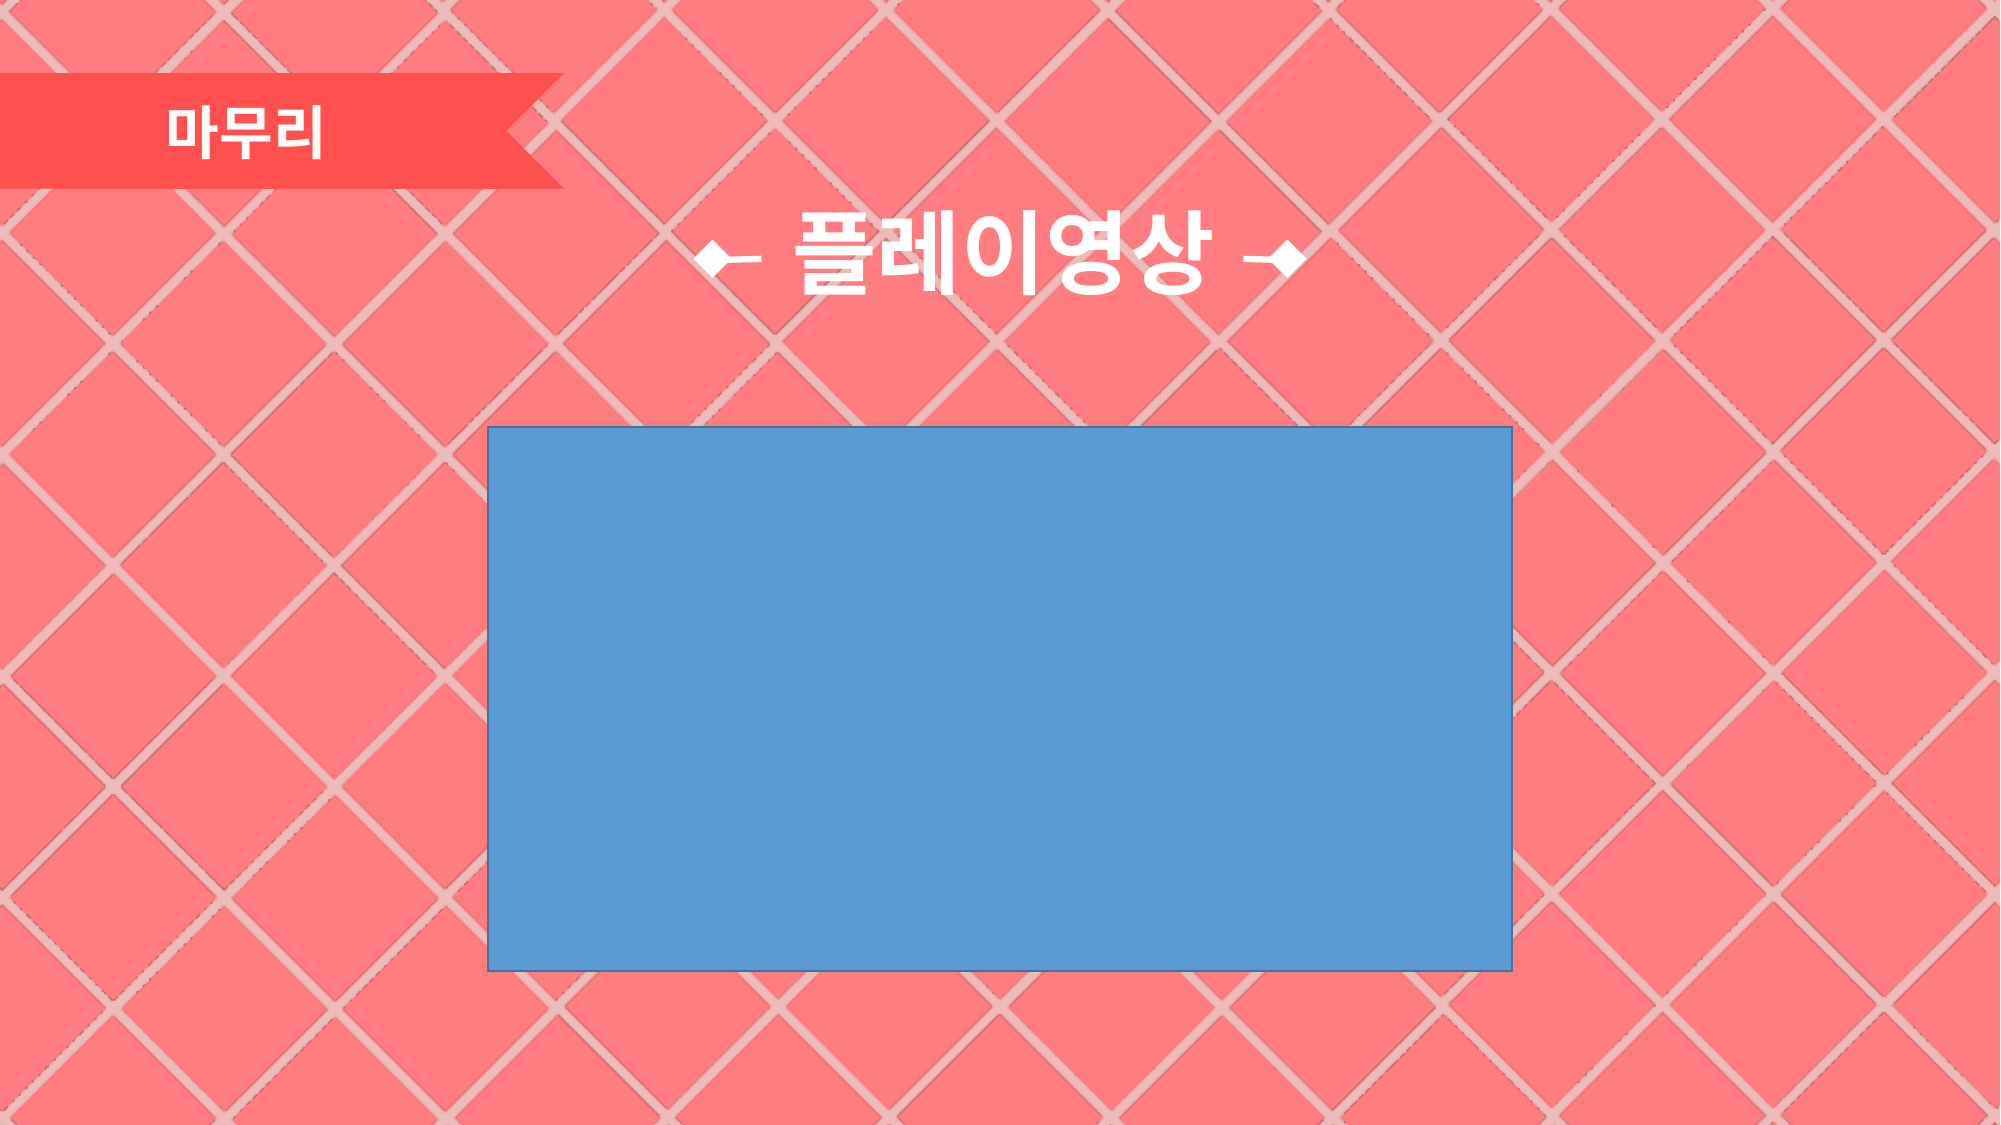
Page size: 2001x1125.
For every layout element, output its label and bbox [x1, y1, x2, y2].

picture [0, 0, 2000, 1125]
text_box [0, 73, 565, 189]
text_box [693, 188, 1307, 316]
